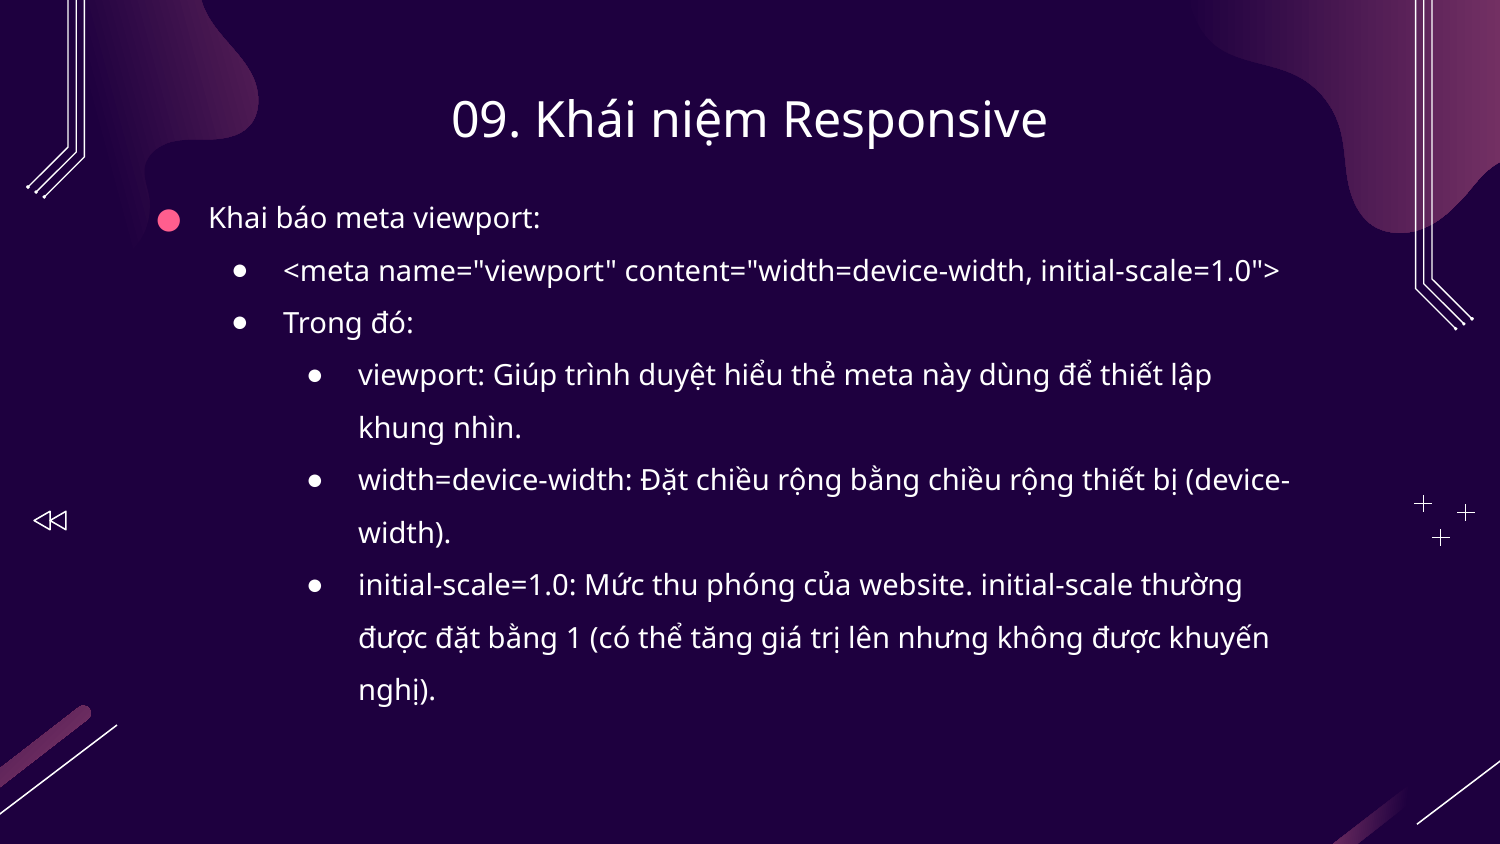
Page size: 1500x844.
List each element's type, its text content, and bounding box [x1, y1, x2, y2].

title 09. Khái niệm Responsive [118, 72, 1382, 167]
subtitle Khai báo meta viewport: <meta name="viewport" content="width=device-width, initial-scale=1.0"> Trong đó: viewport: Giúp trình duyệt hiểu thẻ meta này dùng để thiết lập khung nhìn. width=device-width: Đặt chiều rộng bằng chiều rộng thiết bị (device-width). initial-scale=1.0: Mức thu phóng của website. initial-scale thường được đặt bằng 1 (có thể tăng giá trị lên nhưng không được khuyến nghị). [118, 167, 1319, 721]
